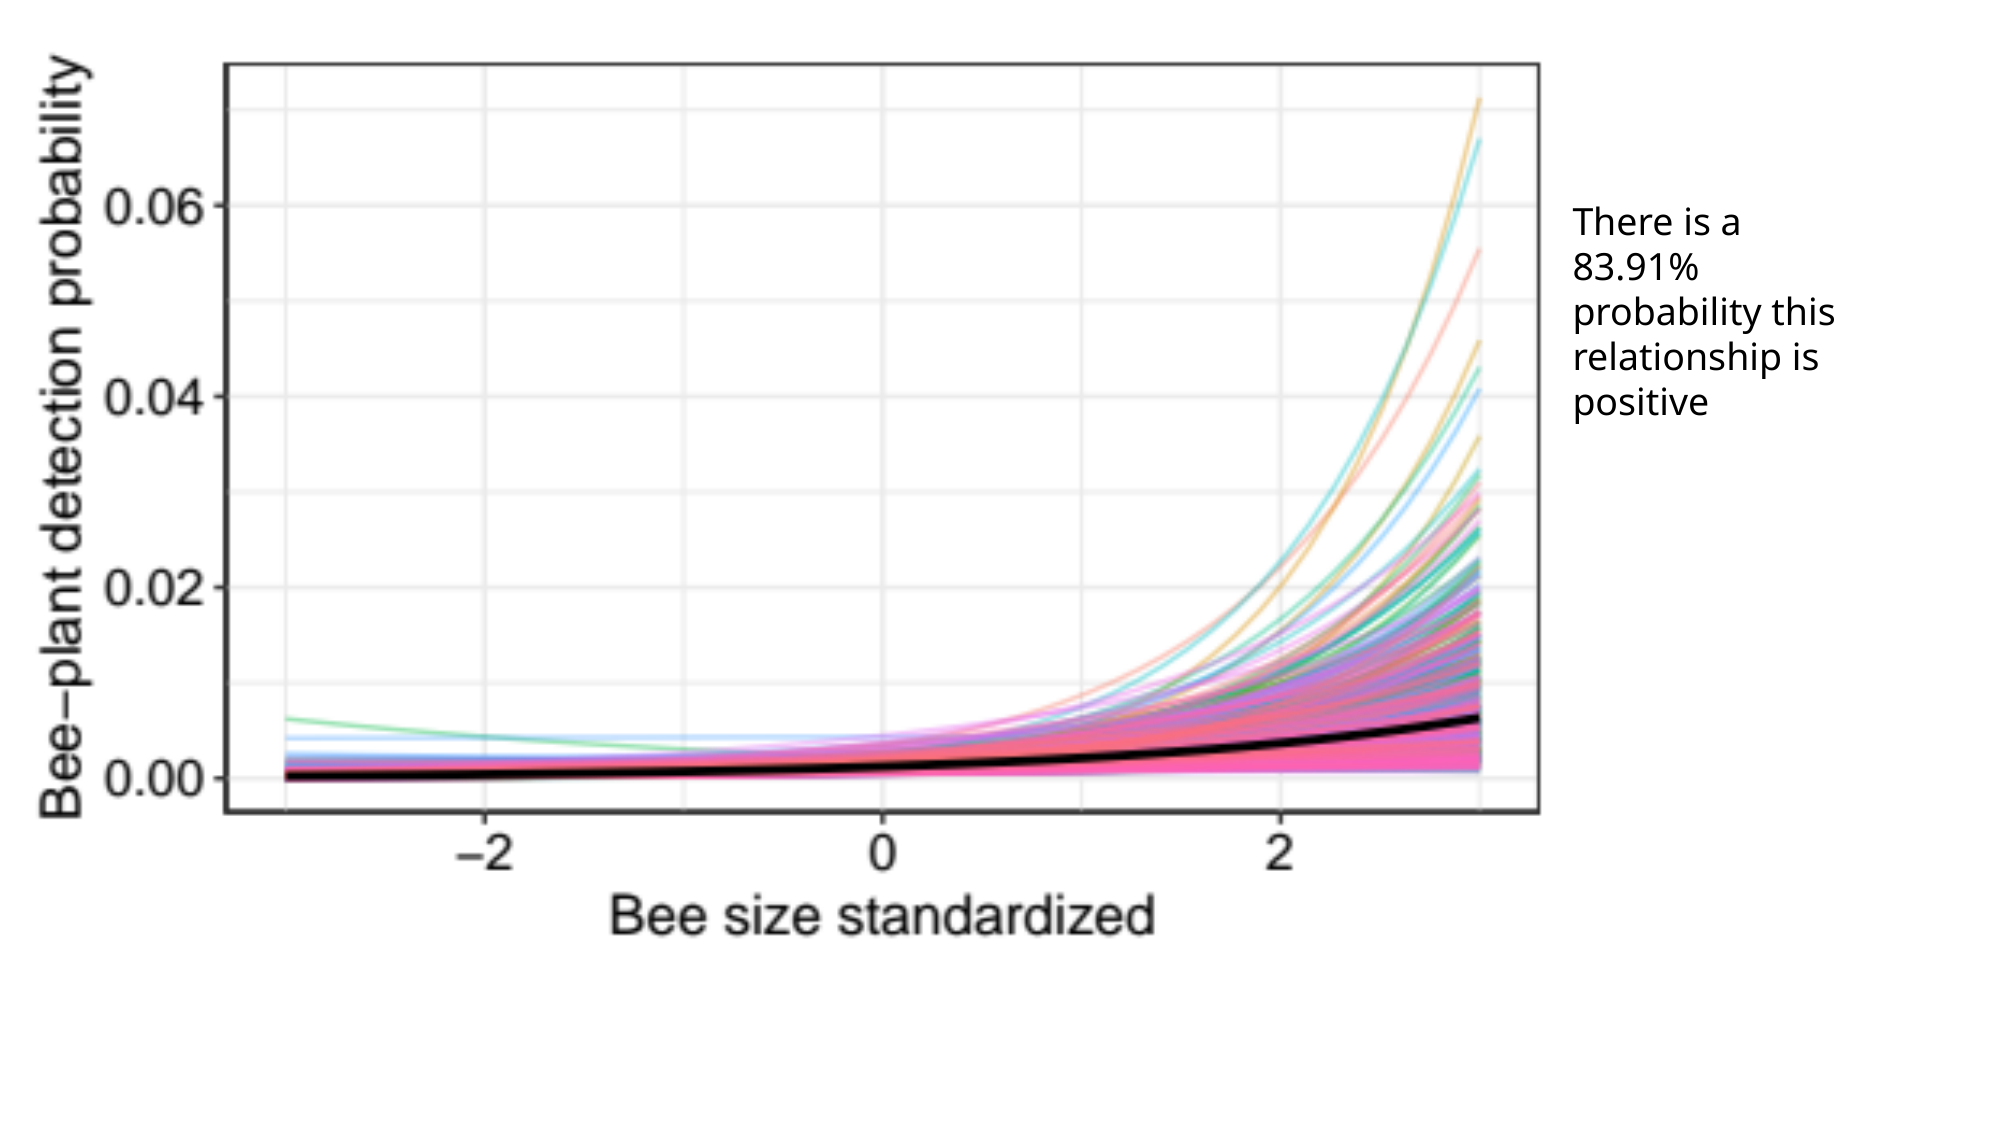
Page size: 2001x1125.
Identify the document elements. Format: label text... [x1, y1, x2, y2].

text_box There is a 83.91% probability this relationship is positive [1559, 190, 1884, 431]
picture [18, 41, 1559, 966]
